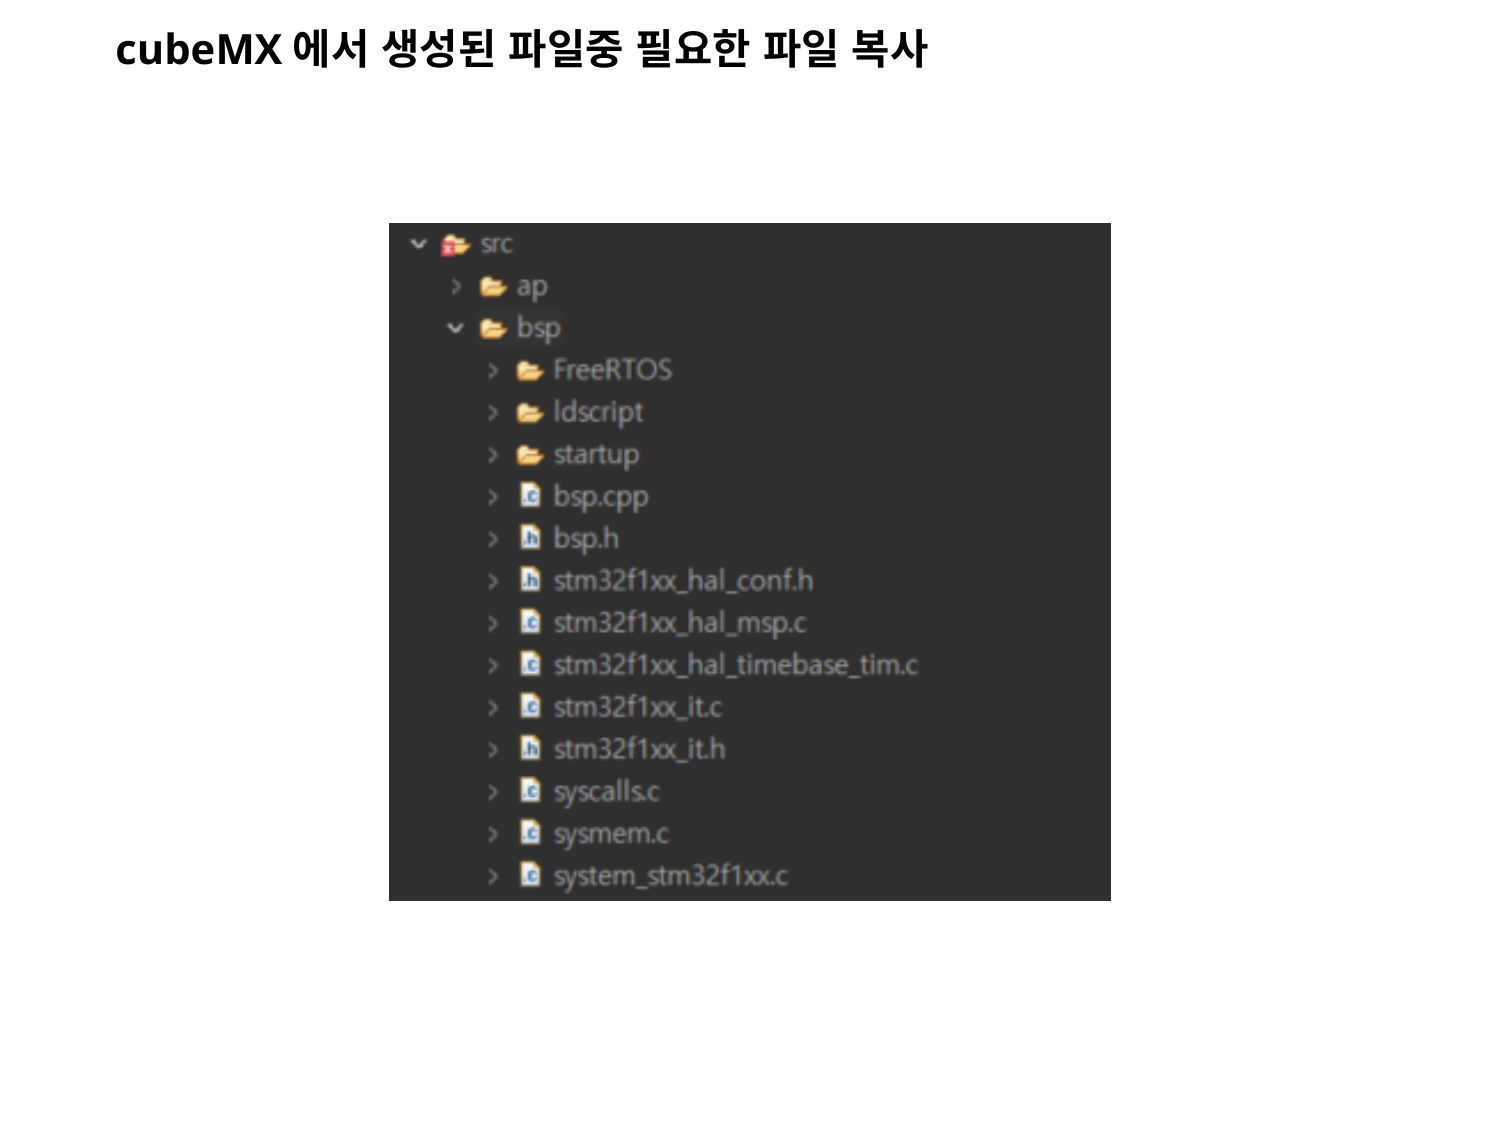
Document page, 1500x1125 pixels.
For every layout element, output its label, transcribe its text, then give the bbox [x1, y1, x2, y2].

picture [389, 223, 1111, 902]
text_box cubeMX에서 생성된 파일중 필요한 파일 복사 [100, 15, 944, 81]
